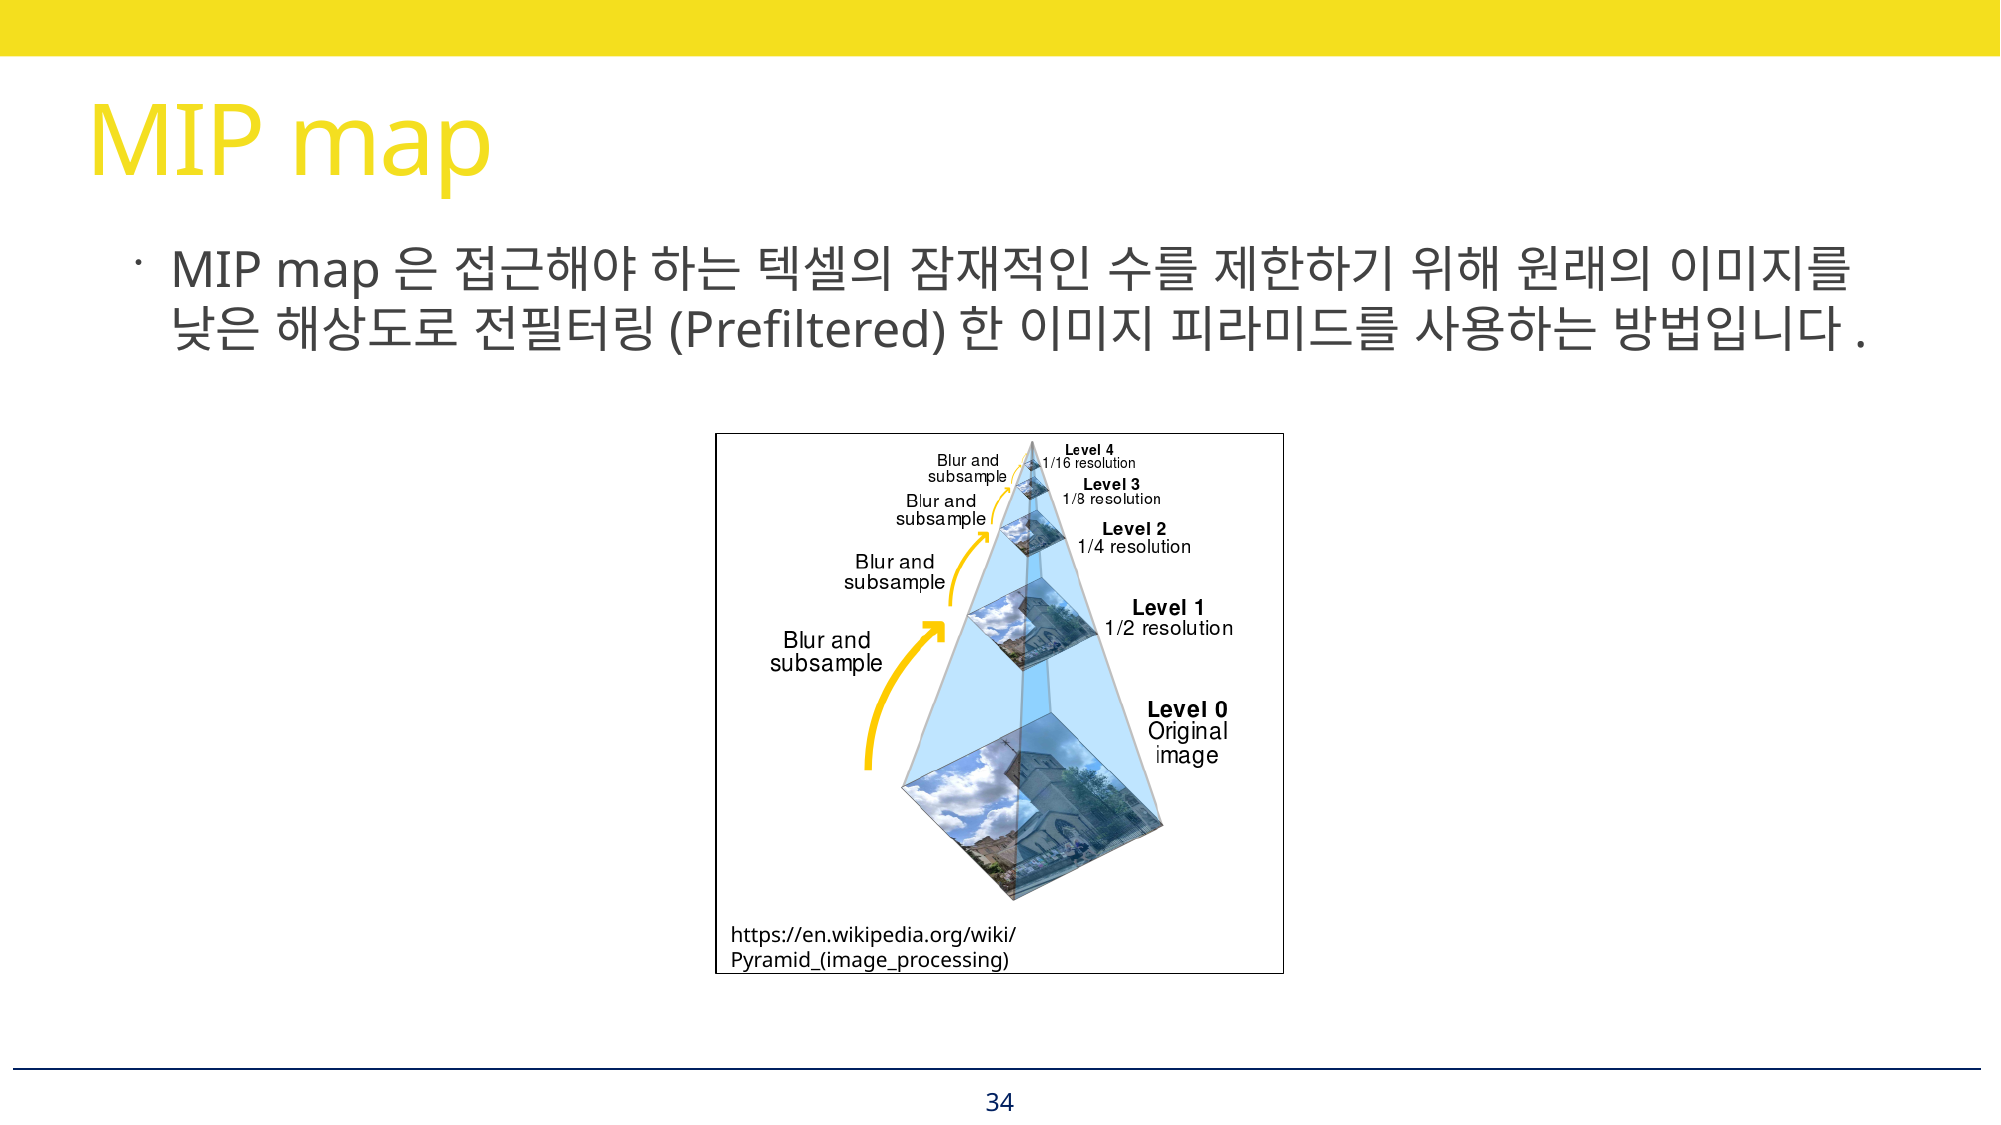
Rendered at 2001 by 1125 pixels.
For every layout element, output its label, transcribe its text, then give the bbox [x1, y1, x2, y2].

list MIP map은 접근해야 하는 텍셀의 잠재적인 수를 제한하기 위해 원래의 이미지를 낮은 해상도로 전필터링(Prefiltered)한 이미지 피라미드를 사용하는 방법입니다. [85, 237, 1915, 1049]
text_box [715, 433, 1284, 974]
title MIP map [85, 89, 1915, 199]
slide_number 34 [916, 1078, 1084, 1125]
